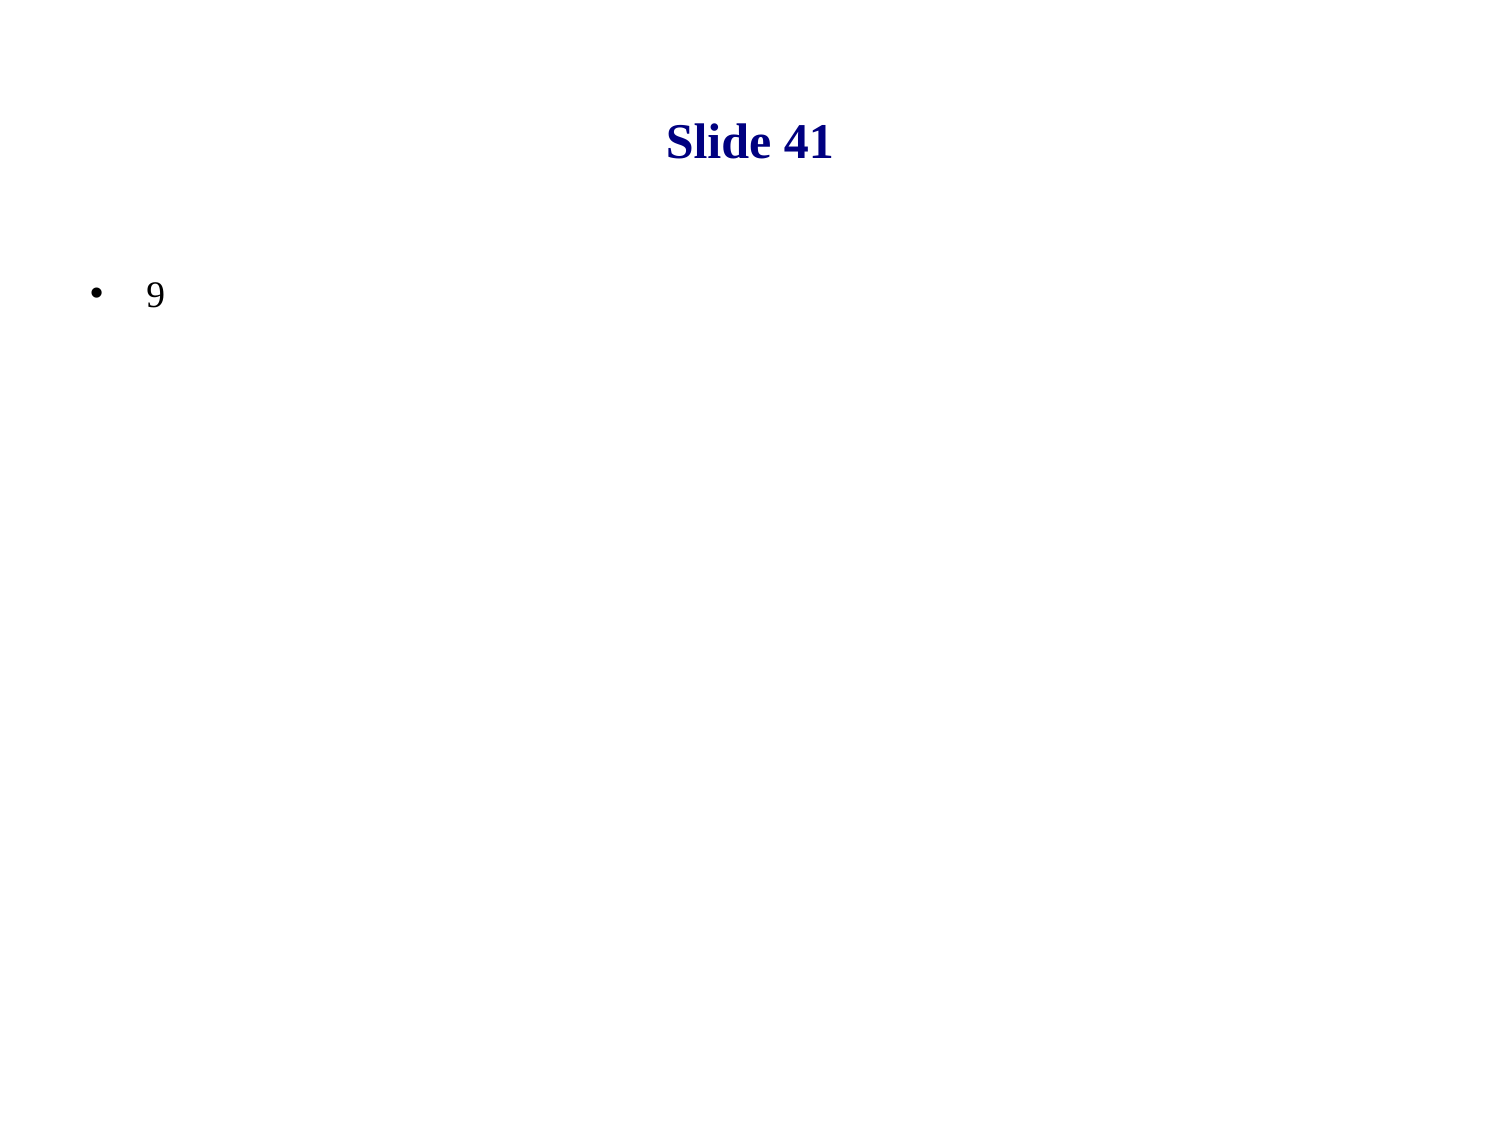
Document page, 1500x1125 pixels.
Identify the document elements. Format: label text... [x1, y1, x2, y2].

title Slide 41 [75, 45, 1425, 233]
list 9 [75, 262, 1425, 1005]
